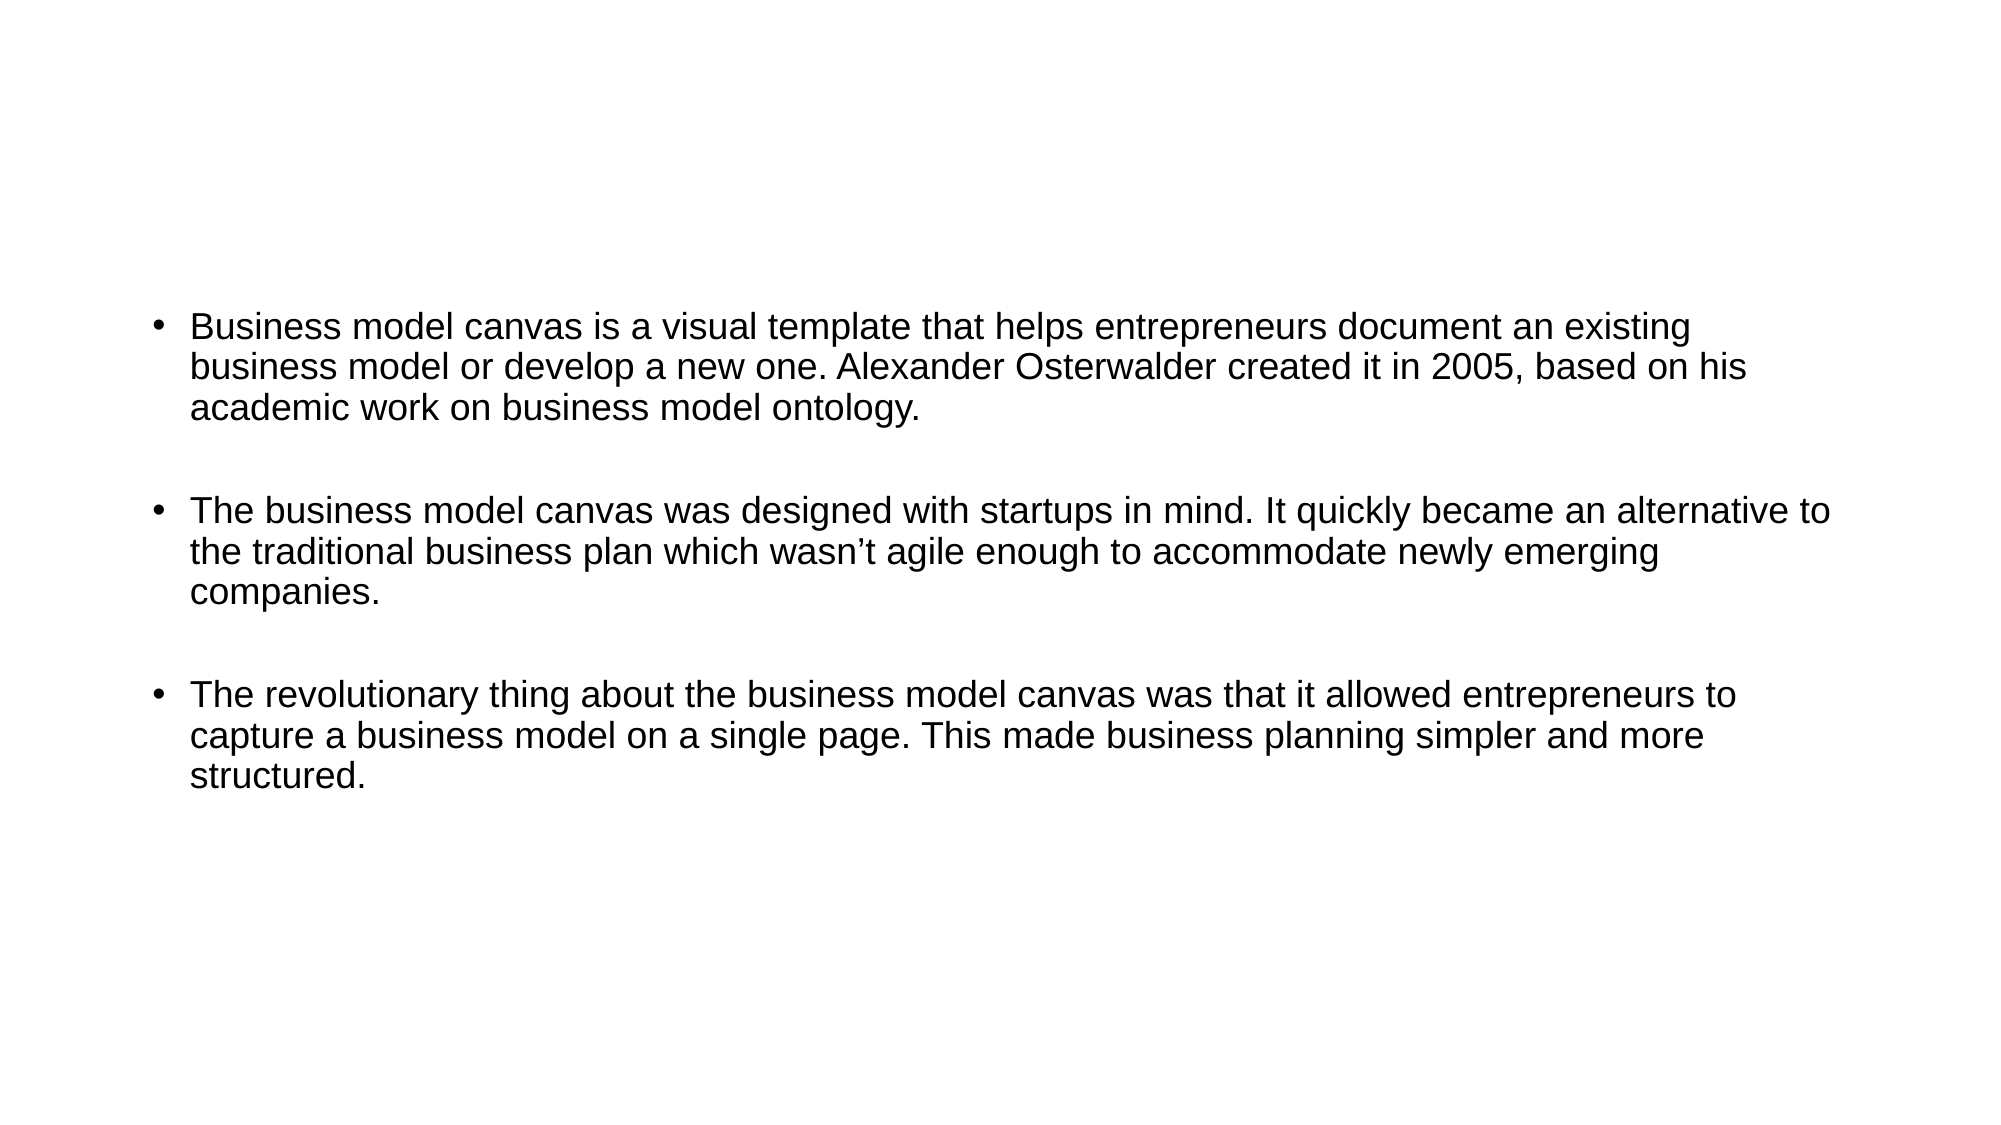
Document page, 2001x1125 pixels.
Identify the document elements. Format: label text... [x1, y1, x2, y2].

list Business model canvas is a visual template that helps entrepreneurs document an existing business model or develop a new one. Alexander Osterwalder created it in 2005, based on his academic work on business model ontology. The business model canvas was designed with startups in mind. It quickly became an alternative to the traditional business plan which wasn’t agile enough to accommodate newly emerging companies. The revolutionary thing about the business model canvas was that it allowed entrepreneurs to capture a business model on a single page. This made business planning simpler and more structured. [137, 299, 1863, 1014]
